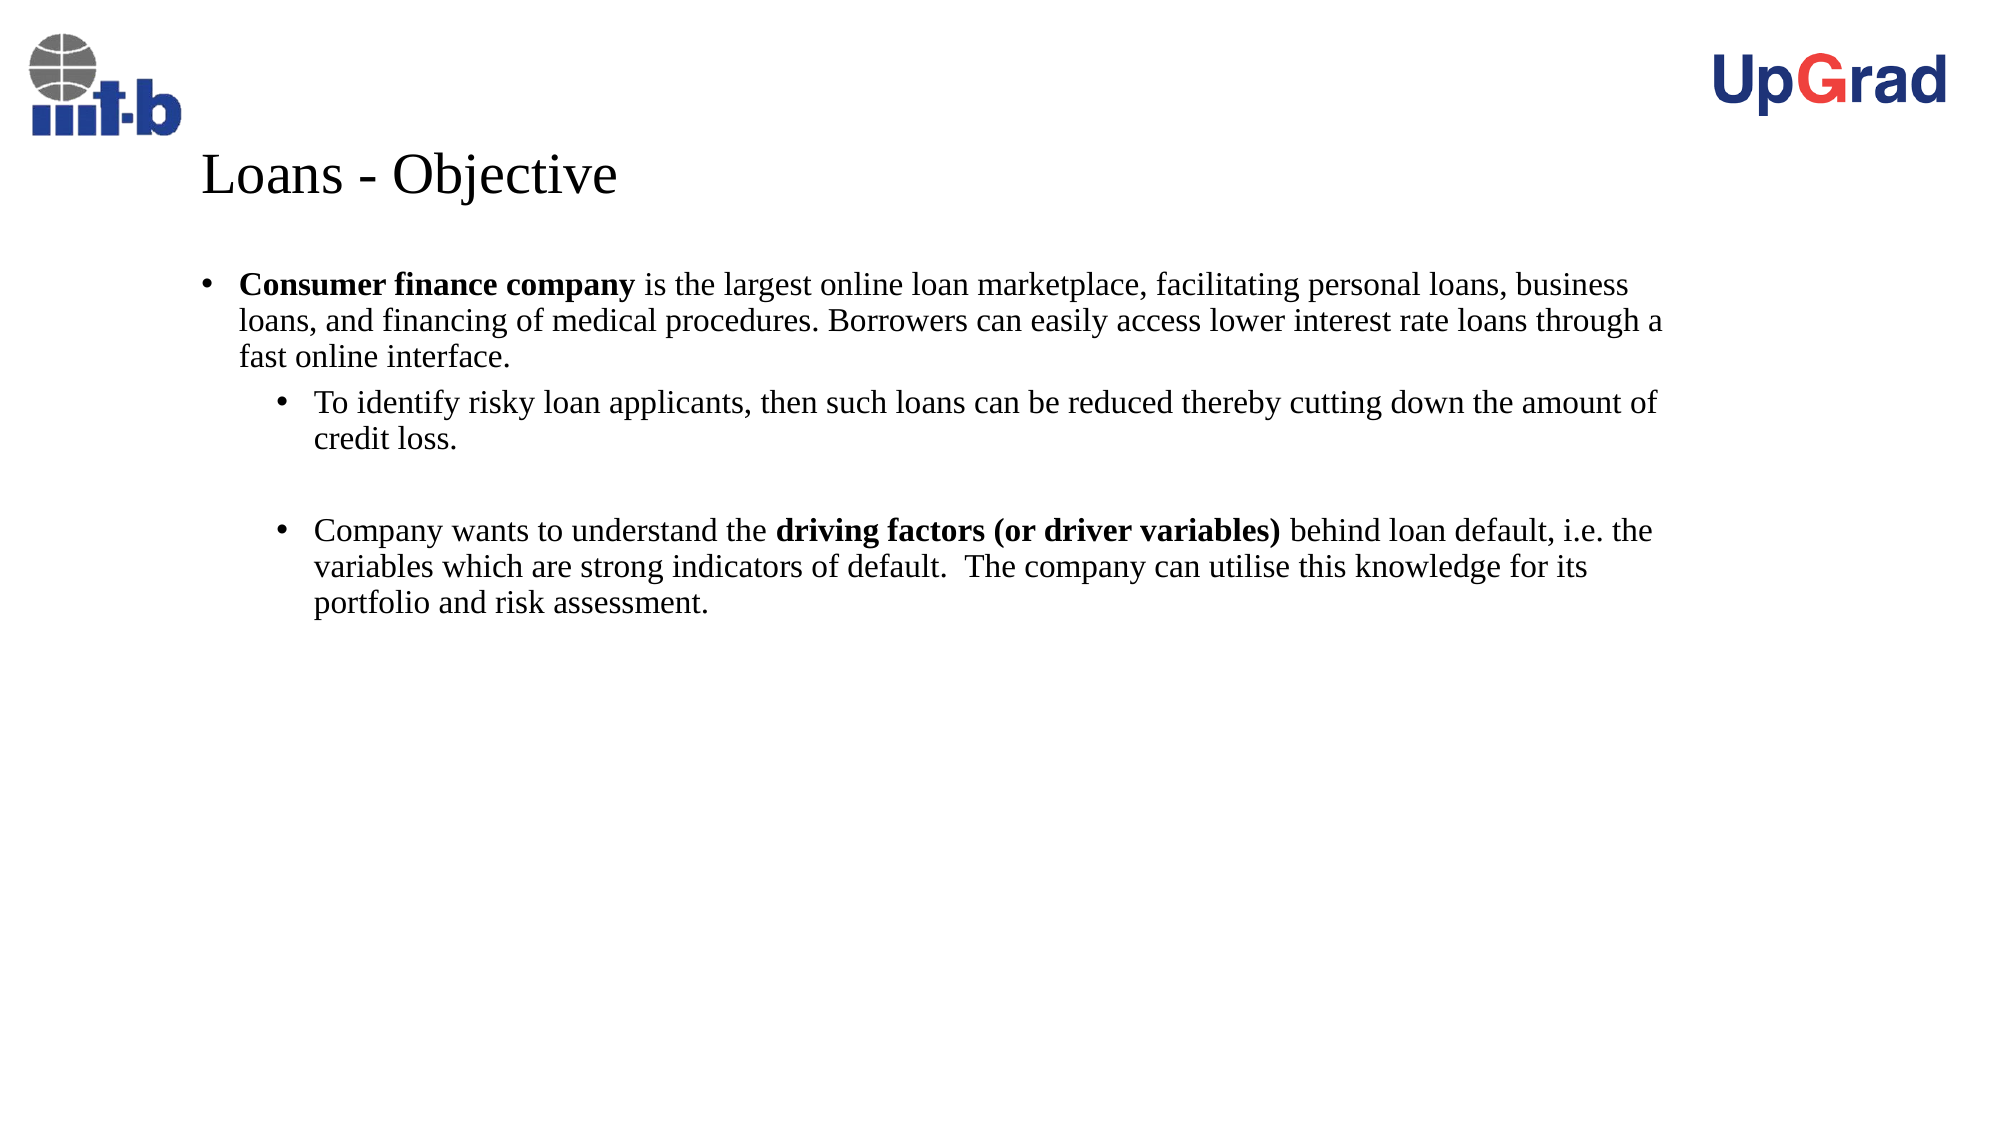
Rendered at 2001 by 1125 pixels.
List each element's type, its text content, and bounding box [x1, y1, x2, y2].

picture [0, 29, 208, 163]
title Loans - Objective [186, 104, 1715, 246]
list Consumer finance company is the largest online loan marketplace, facilitating personal loans, business loans, and financing of medical procedures. Borrowers can easily access lower interest rate loans through a fast online interface. To identify risky loan applicants, then such loans can be reduced thereby cutting down the amount of credit loss. Company wants to understand the driving factors (or driver variables) behind loan default, i.e. the variables which are strong indicators of default. The company can utilise this knowledge for its portfolio and risk assessment. [186, 259, 1715, 1017]
picture [1714, 53, 1952, 116]
